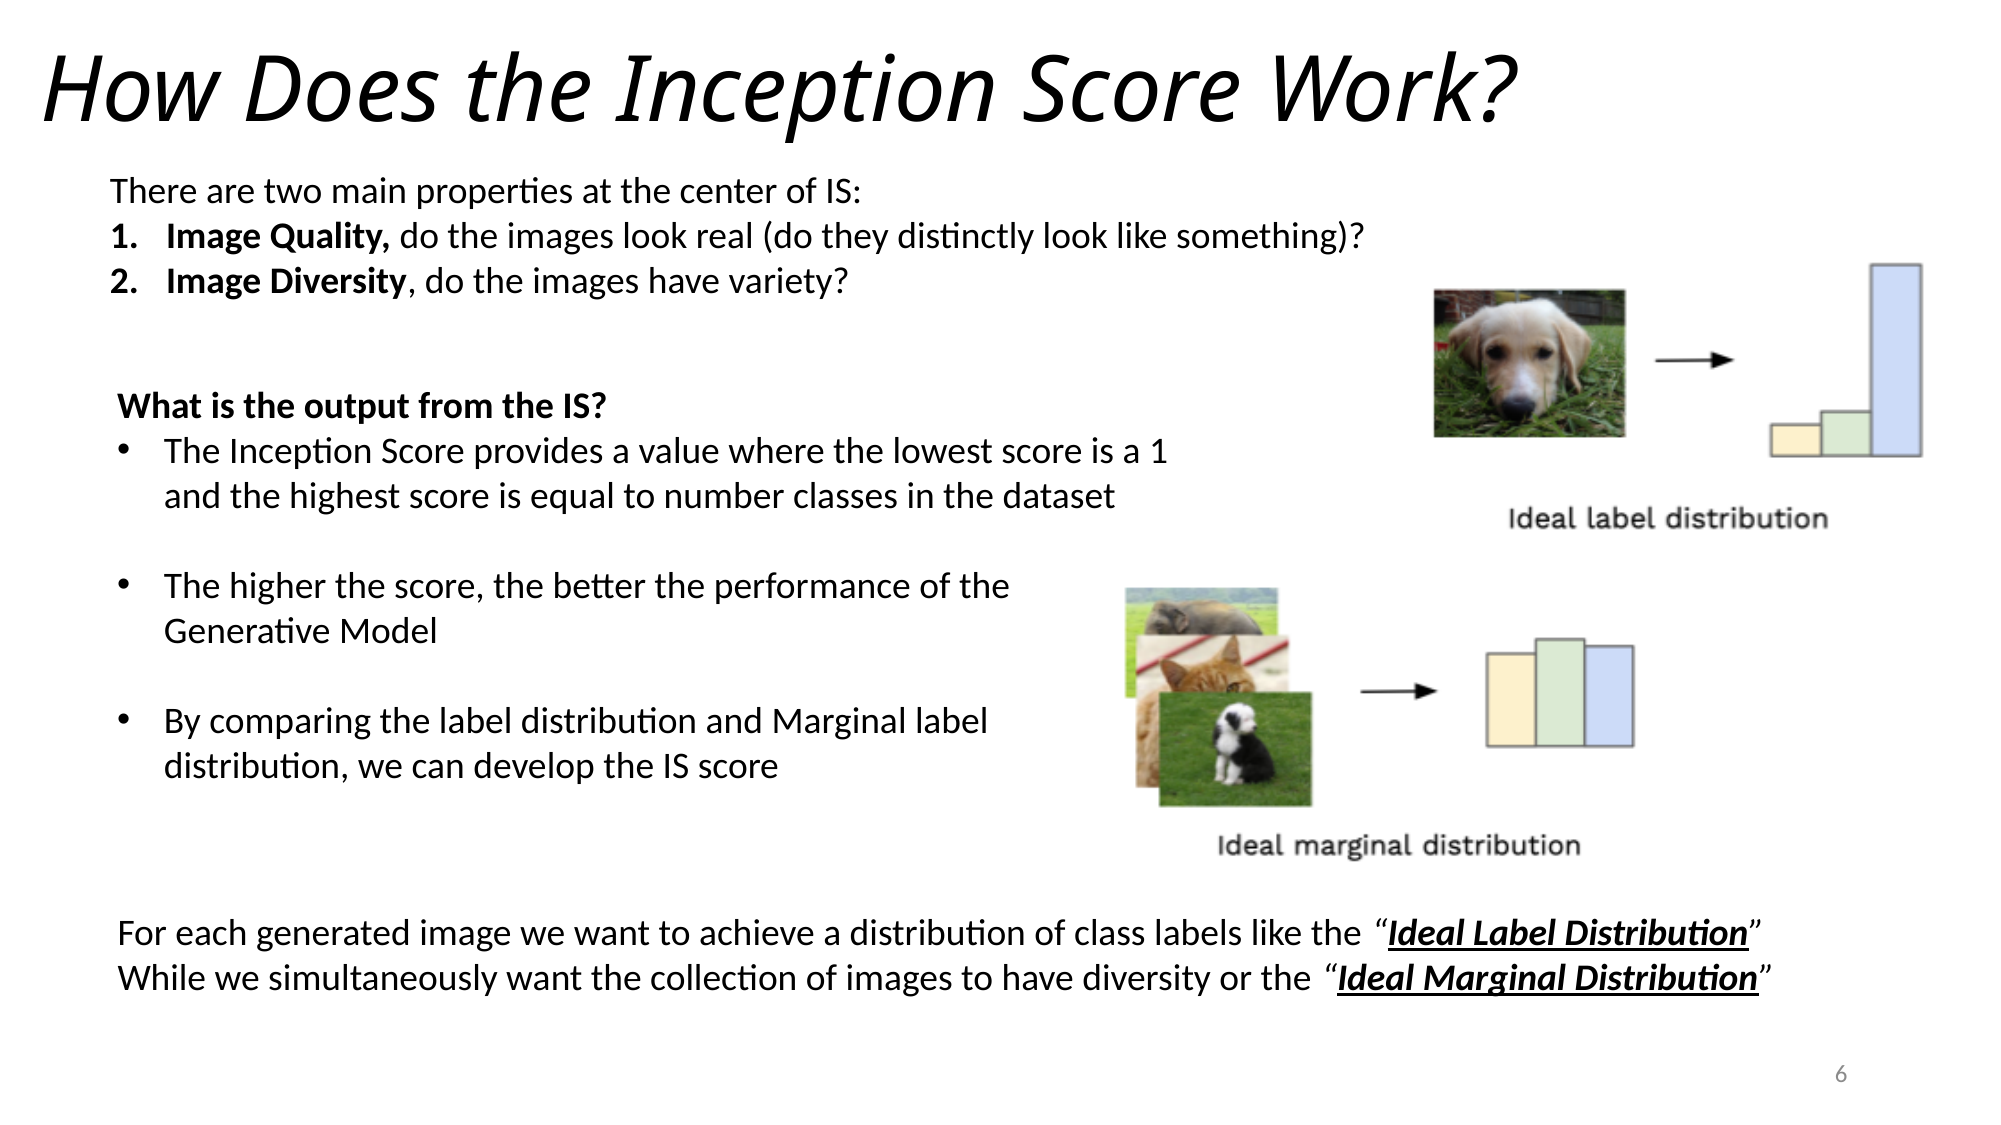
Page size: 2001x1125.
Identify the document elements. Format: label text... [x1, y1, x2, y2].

text_box There are two main properties at the center of IS: Image Quality, do the images look real (do they distinctly look like something)? Image Diversity, do the images have variety? [94, 179, 1386, 309]
slide_number 6 [1412, 1051, 1863, 1103]
text_box For each generated image we want to achieve a distribution of class labels like the “Ideal Label Distribution” While we simultaneously want the collection of images to have diversity or the “Ideal Marginal Distribution” [102, 900, 1923, 1051]
title How Does the Inception Score Work? [25, 5, 2000, 179]
picture [1073, 212, 1986, 915]
text_box What is the output from the IS? The Inception Score provides a value where the lowest score is a 1 and the highest score is equal to number classes in the dataset The higher the score, the better the performance of the Generative Model By comparing the label distribution and Marginal label distribution, we can develop the IS score [102, 373, 1188, 838]
